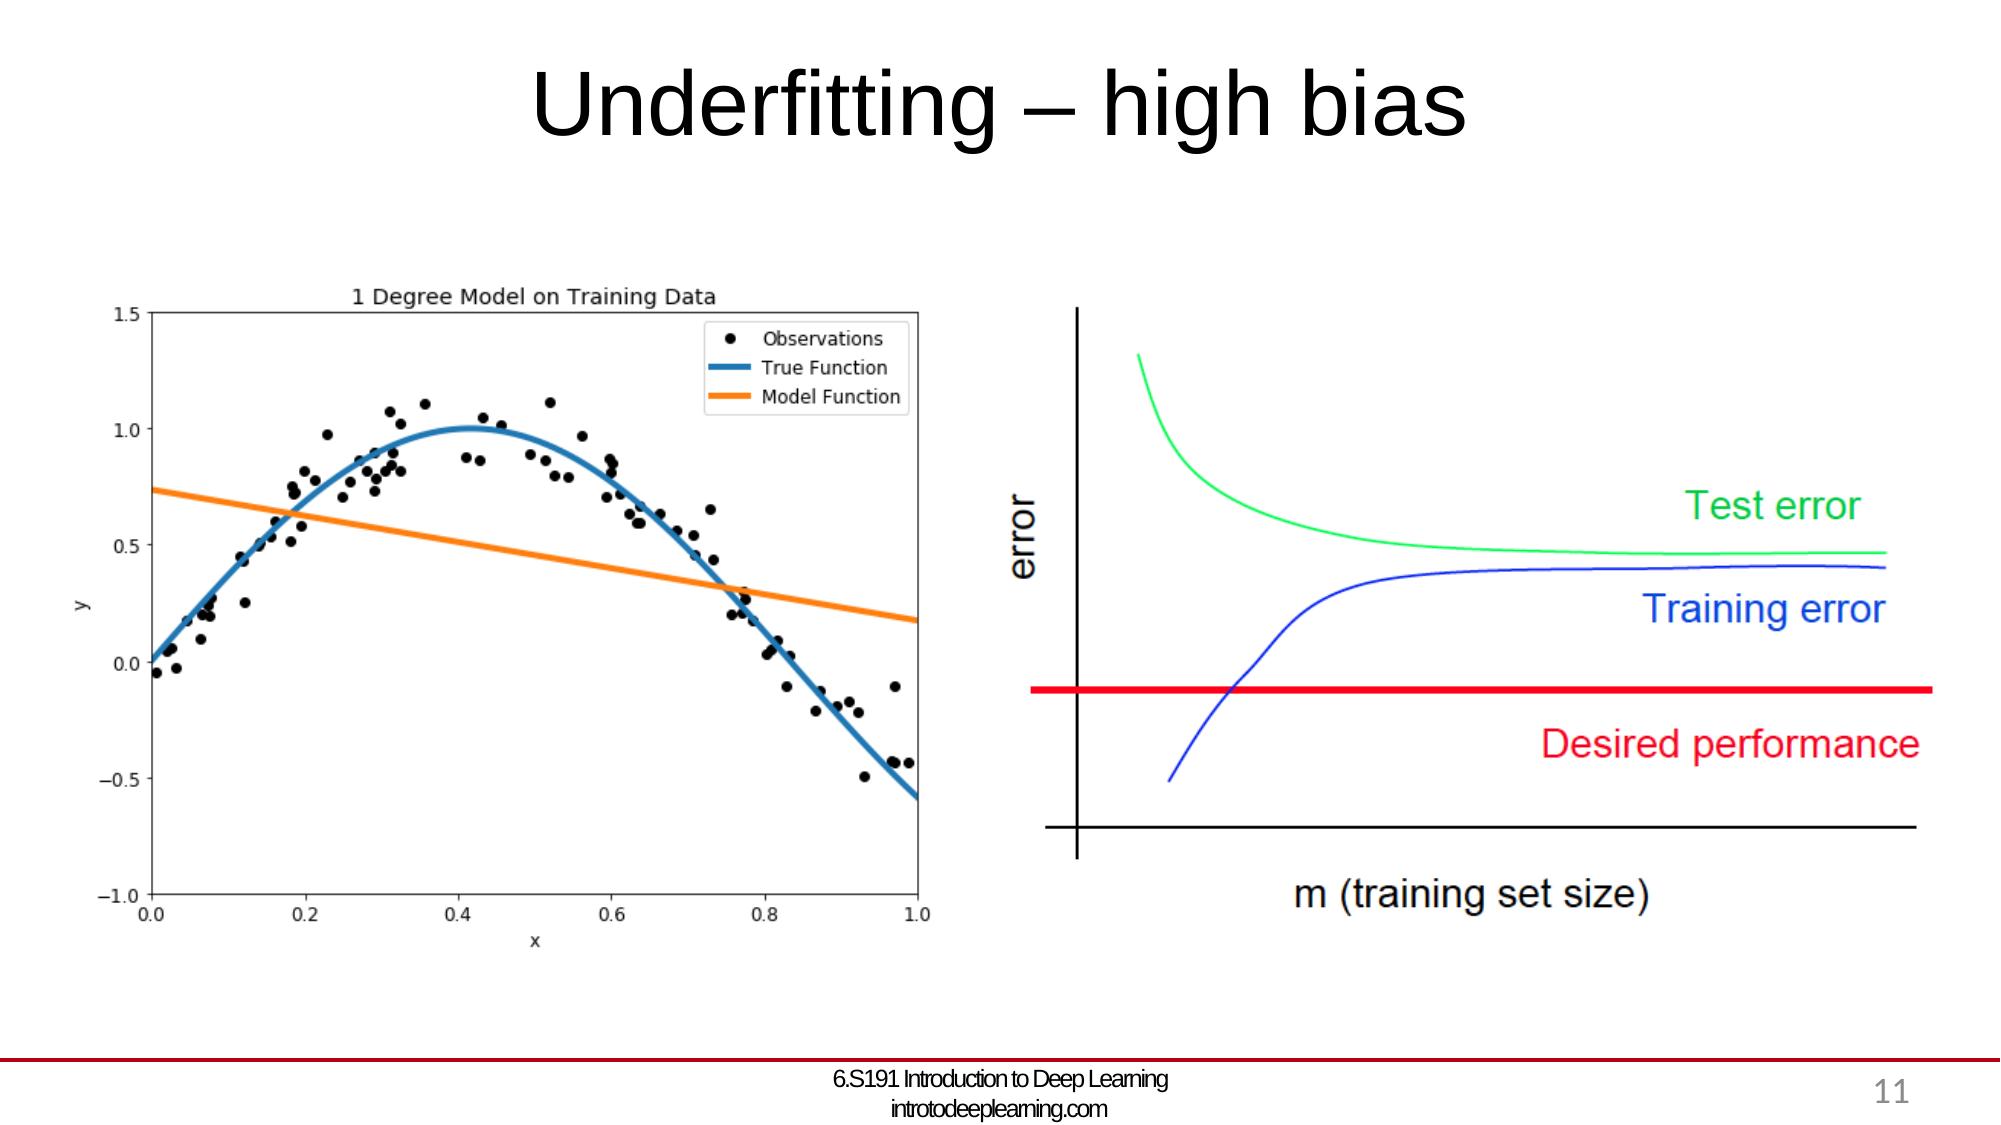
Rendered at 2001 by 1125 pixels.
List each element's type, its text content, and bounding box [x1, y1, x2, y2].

picture [59, 277, 942, 961]
picture [982, 299, 1941, 938]
slide_number 6.S191 Introduction to Deep Learning introtodeeplearning.com [810, 1062, 1190, 1125]
title Underfitting – high bias [419, 44, 1581, 159]
slide_number 11 [1449, 1065, 1910, 1122]
